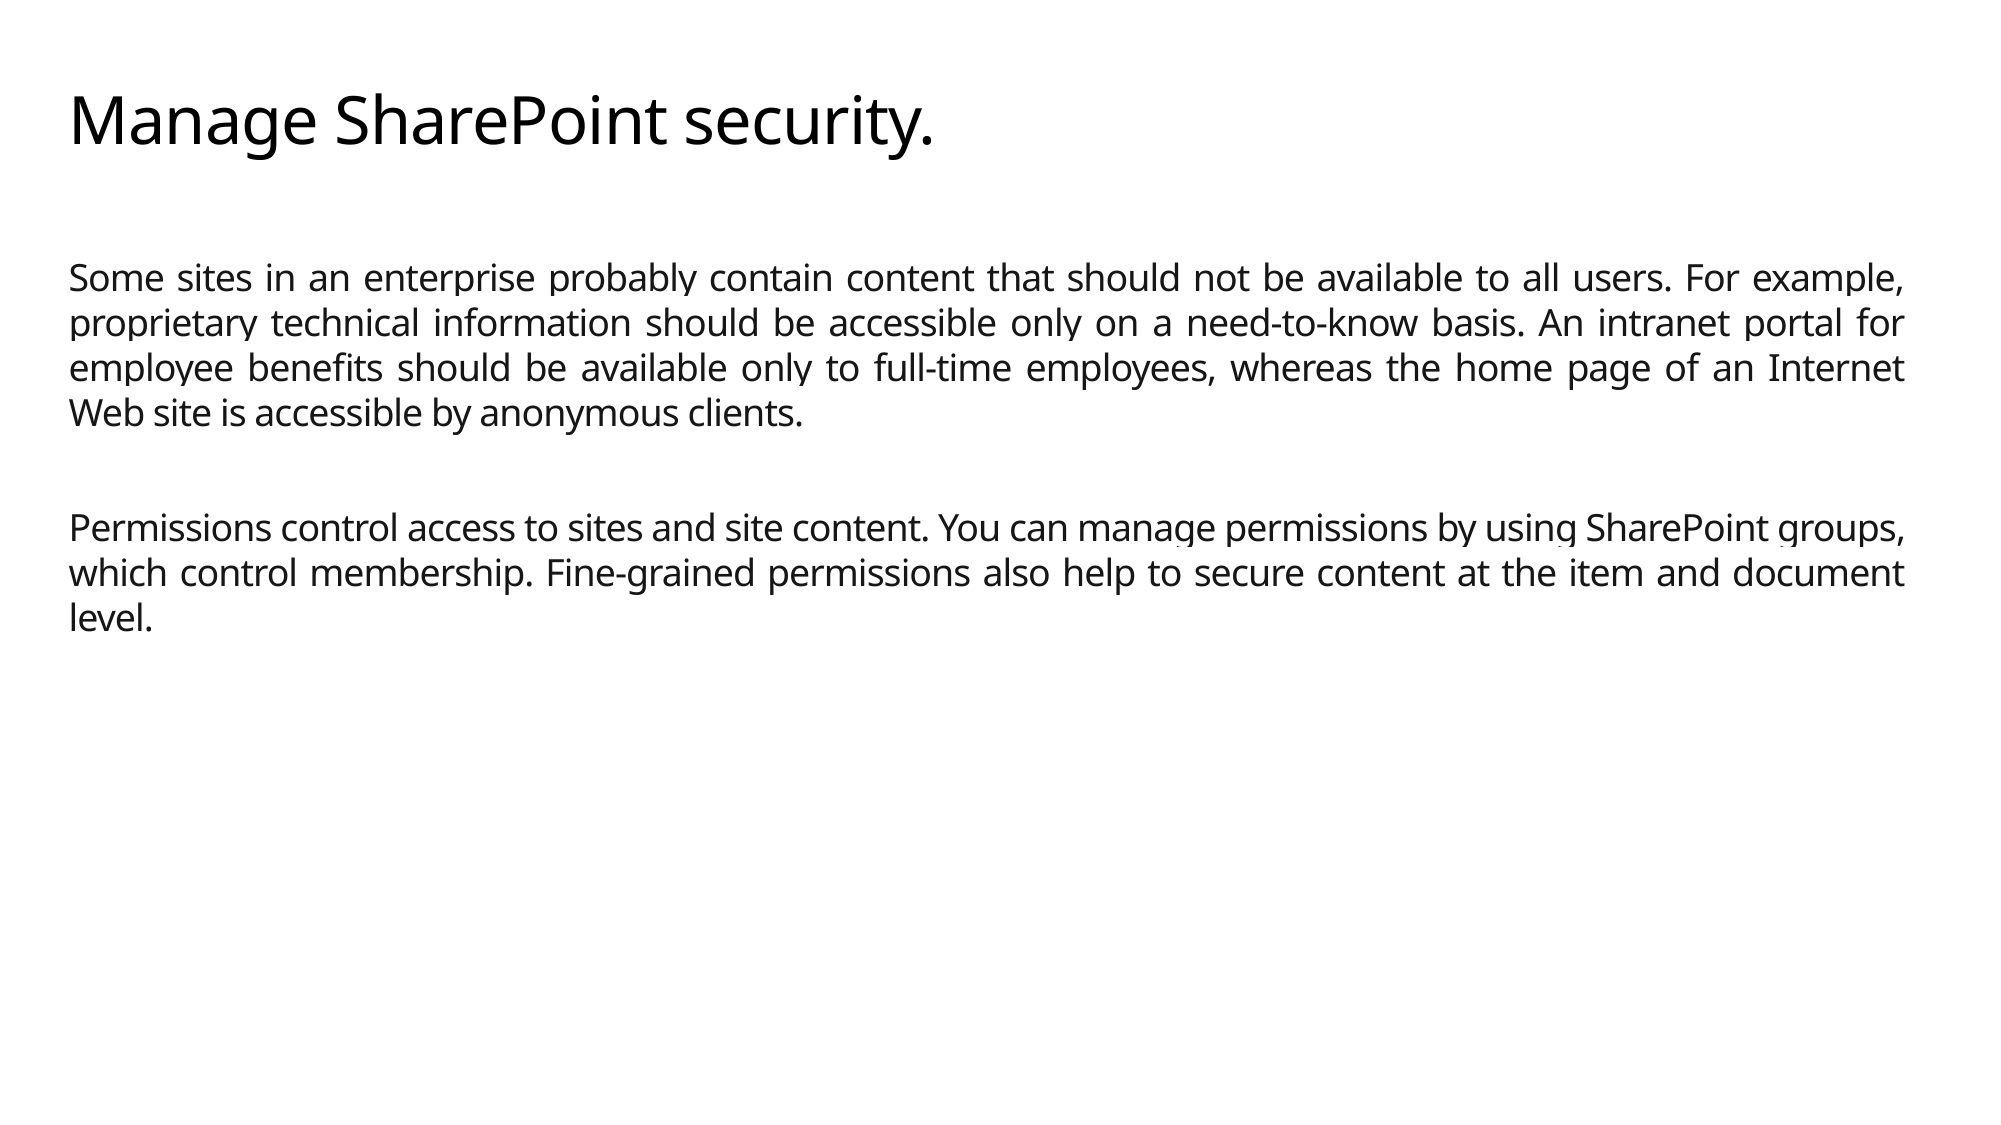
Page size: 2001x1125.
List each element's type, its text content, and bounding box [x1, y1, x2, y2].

title Manage SharePoint security. [68, 72, 1930, 184]
list Some sites in an enterprise probably contain content that should not be available to all users. For example, proprietary technical information should be accessible only on a need-to-know basis. An intranet portal for employee benefits should be available only to full-time employees, whereas the home page of an Internet Web site is accessible by anonymous clients. Permissions control access to sites and site content. You can manage permissions by using SharePoint groups, which control membership. Fine-grained permissions also help to secure content at the item and document level. [68, 239, 1930, 676]
